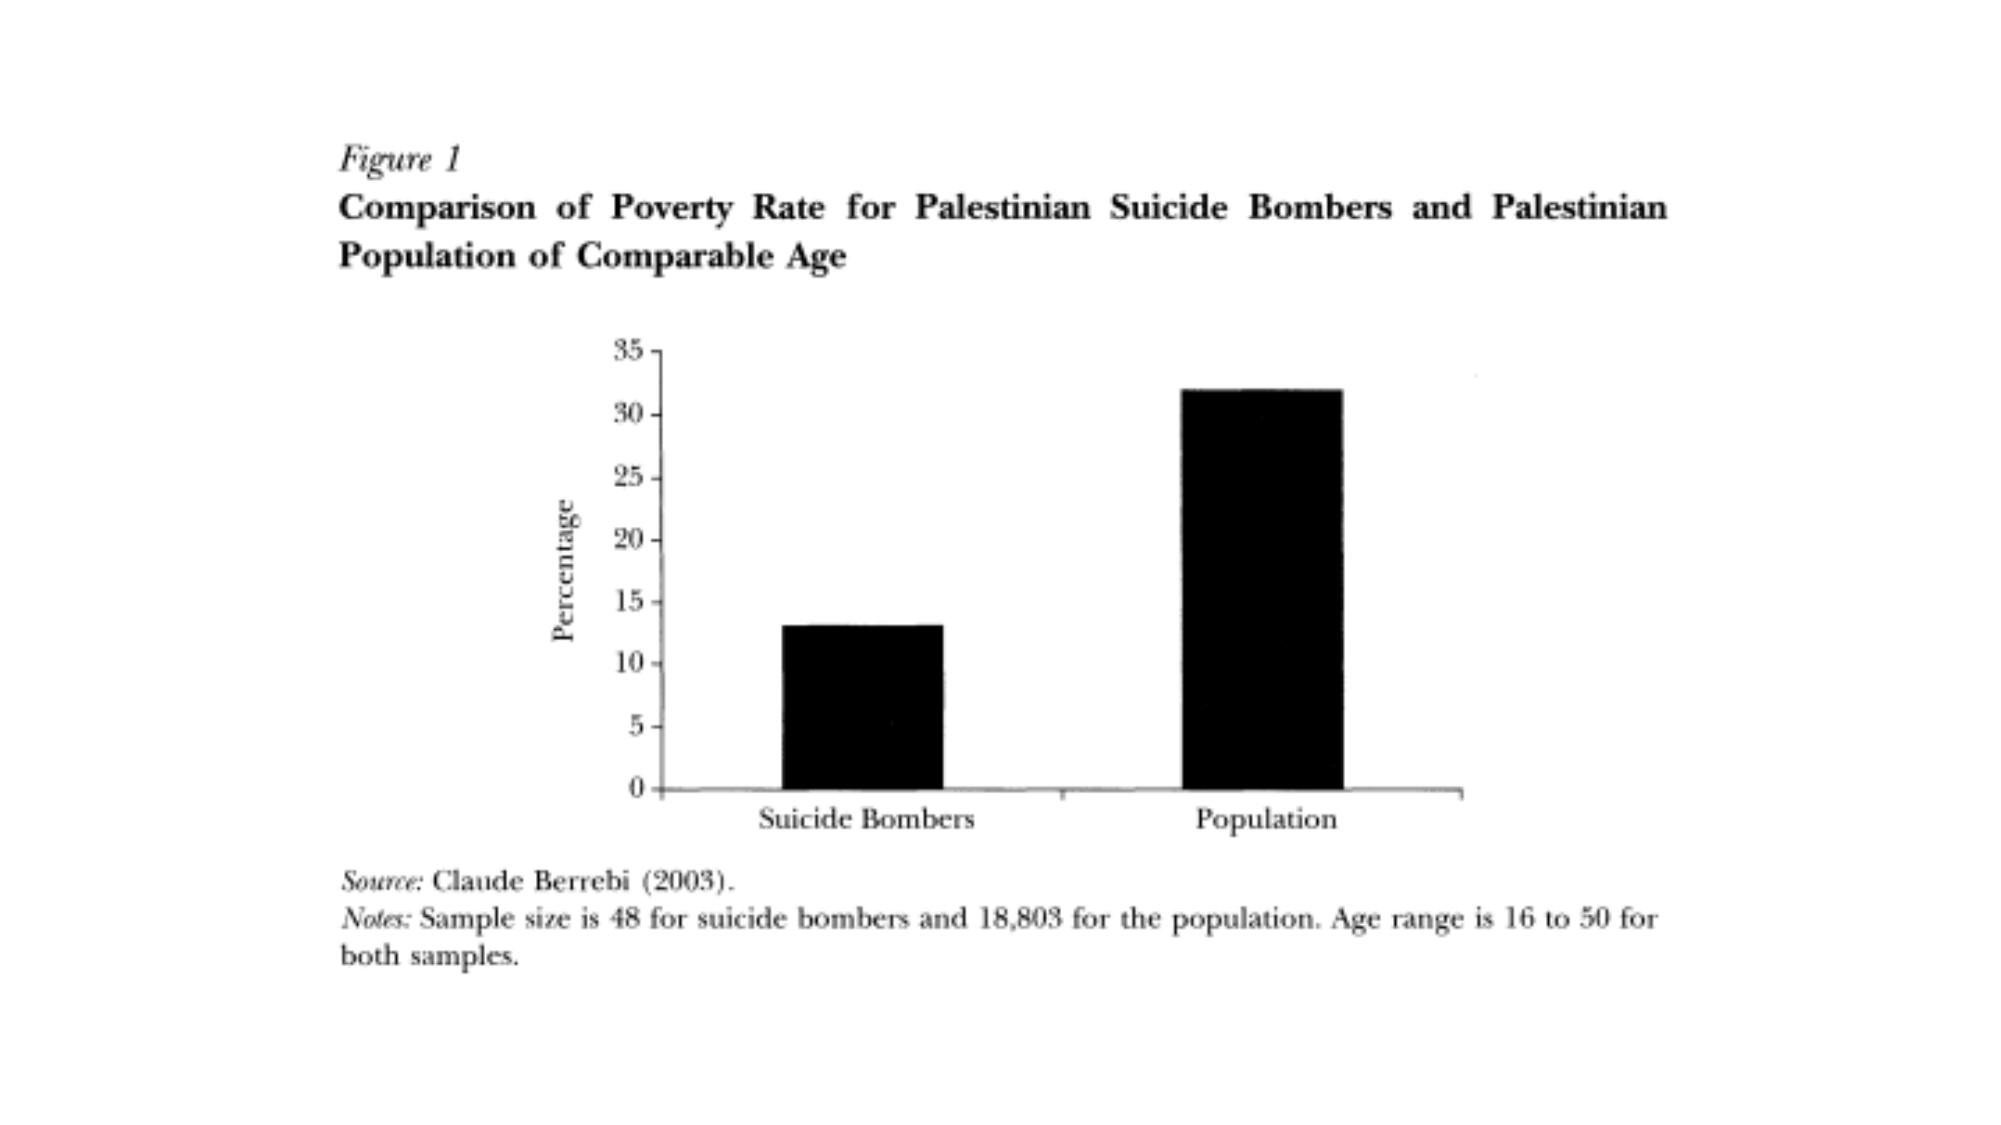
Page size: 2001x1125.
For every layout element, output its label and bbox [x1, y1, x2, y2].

picture [293, 114, 1701, 1002]
